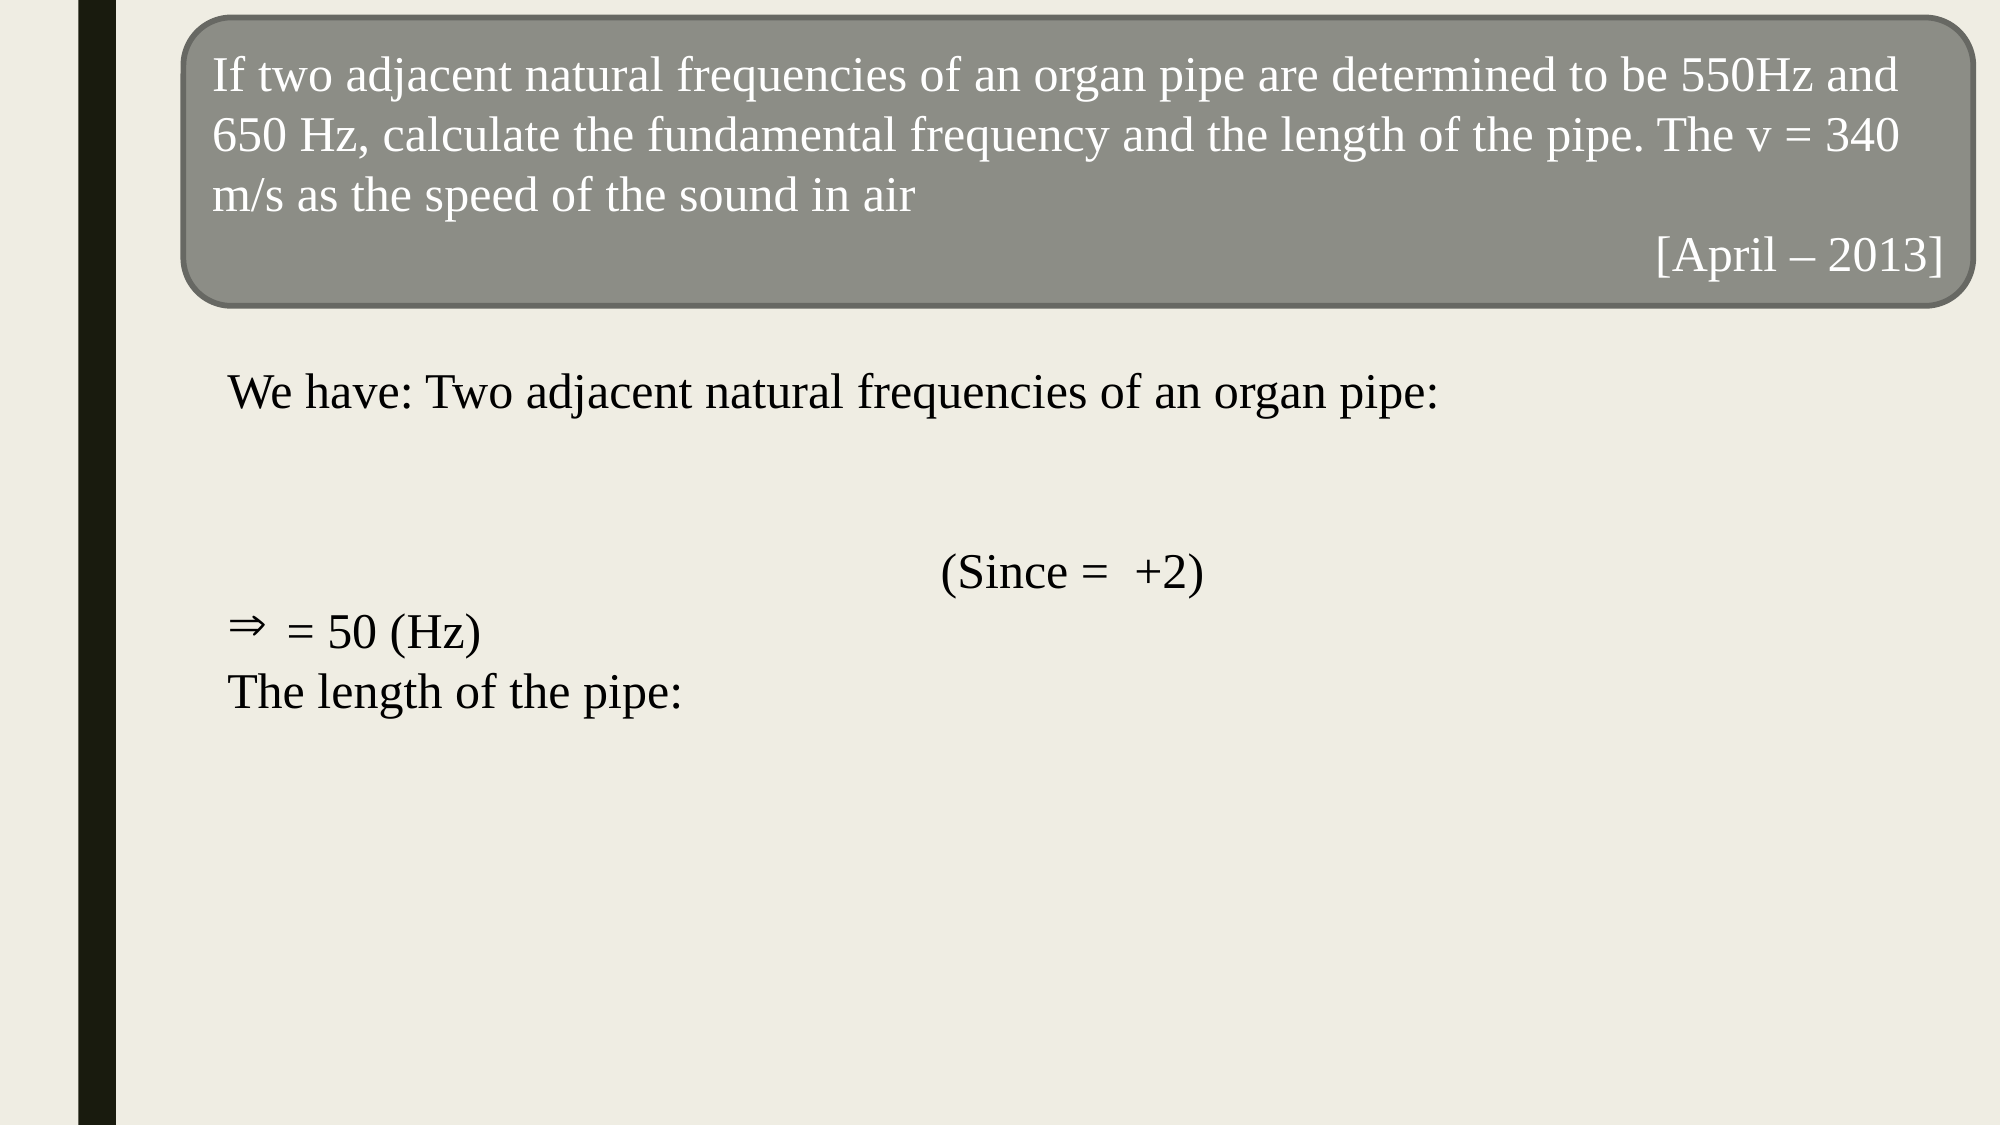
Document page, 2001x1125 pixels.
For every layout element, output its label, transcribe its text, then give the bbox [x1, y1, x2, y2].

text_box If two adjacent natural frequencies of an organ pipe are determined to be 550Hz and 650 Hz, calculate the fundamental frequency and the length of the pipe. The v = 340 m/s as the speed of the sound in air [April – 2013] [180, 14, 1977, 309]
